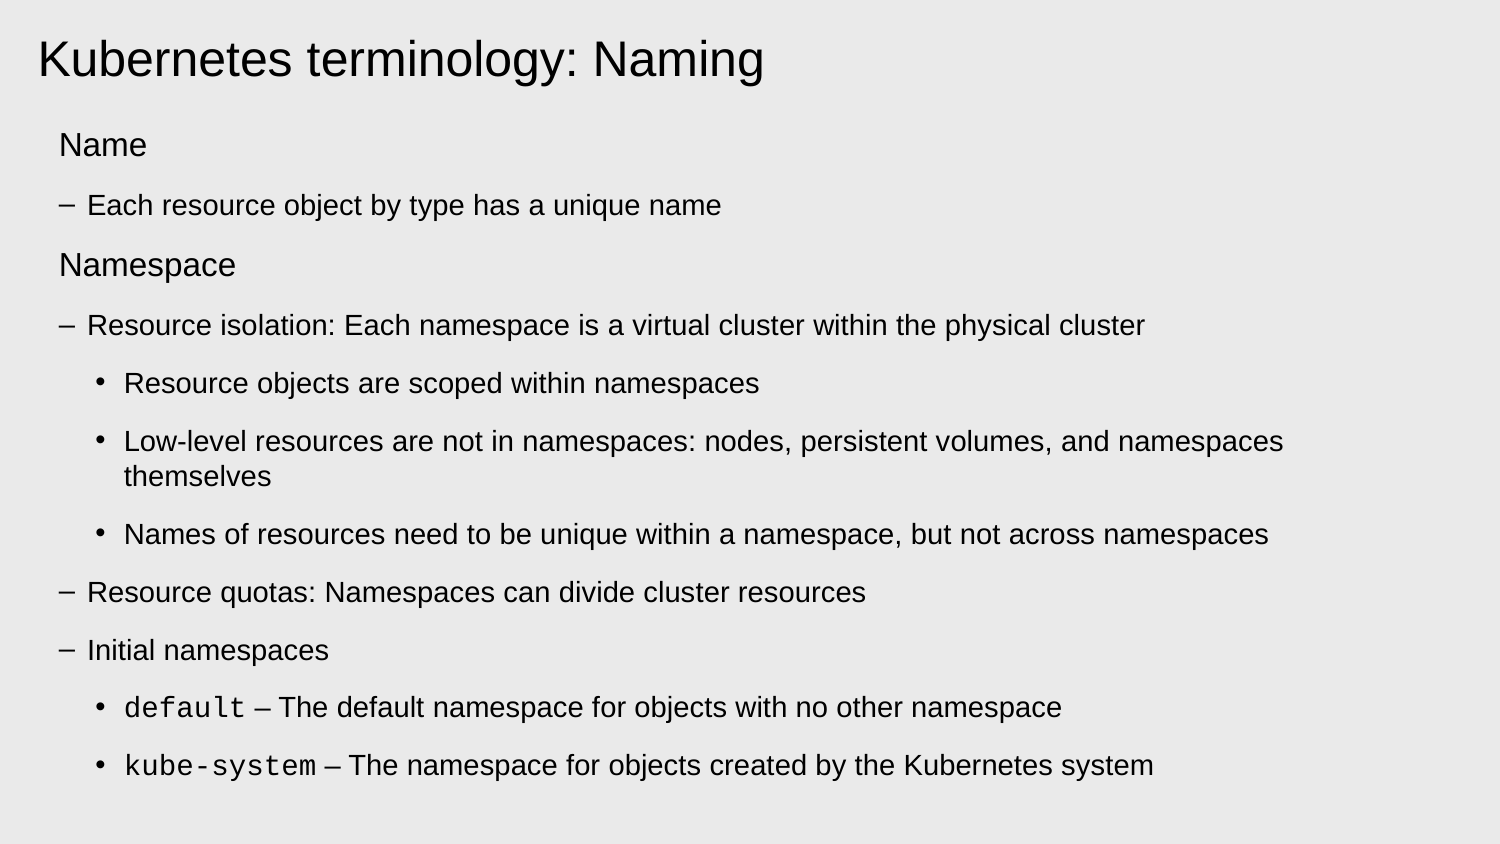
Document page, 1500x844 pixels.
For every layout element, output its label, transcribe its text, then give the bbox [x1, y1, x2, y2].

list Name Each resource object by type has a unique name Namespace Resource isolation: Each namespace is a virtual cluster within the physical cluster Resource objects are scoped within namespaces Low-level resources are not in namespaces: nodes, persistent volumes, and namespaces themselves Names of resources need to be unique within a namespace, but not across namespaces Resource quotas: Namespaces can divide cluster resources Initial namespaces default – The default namespace for objects with no other namespace kube-system – The namespace for objects created by the Kubernetes system [58, 122, 1399, 793]
title Kubernetes terminology: Naming [37, 33, 1117, 96]
